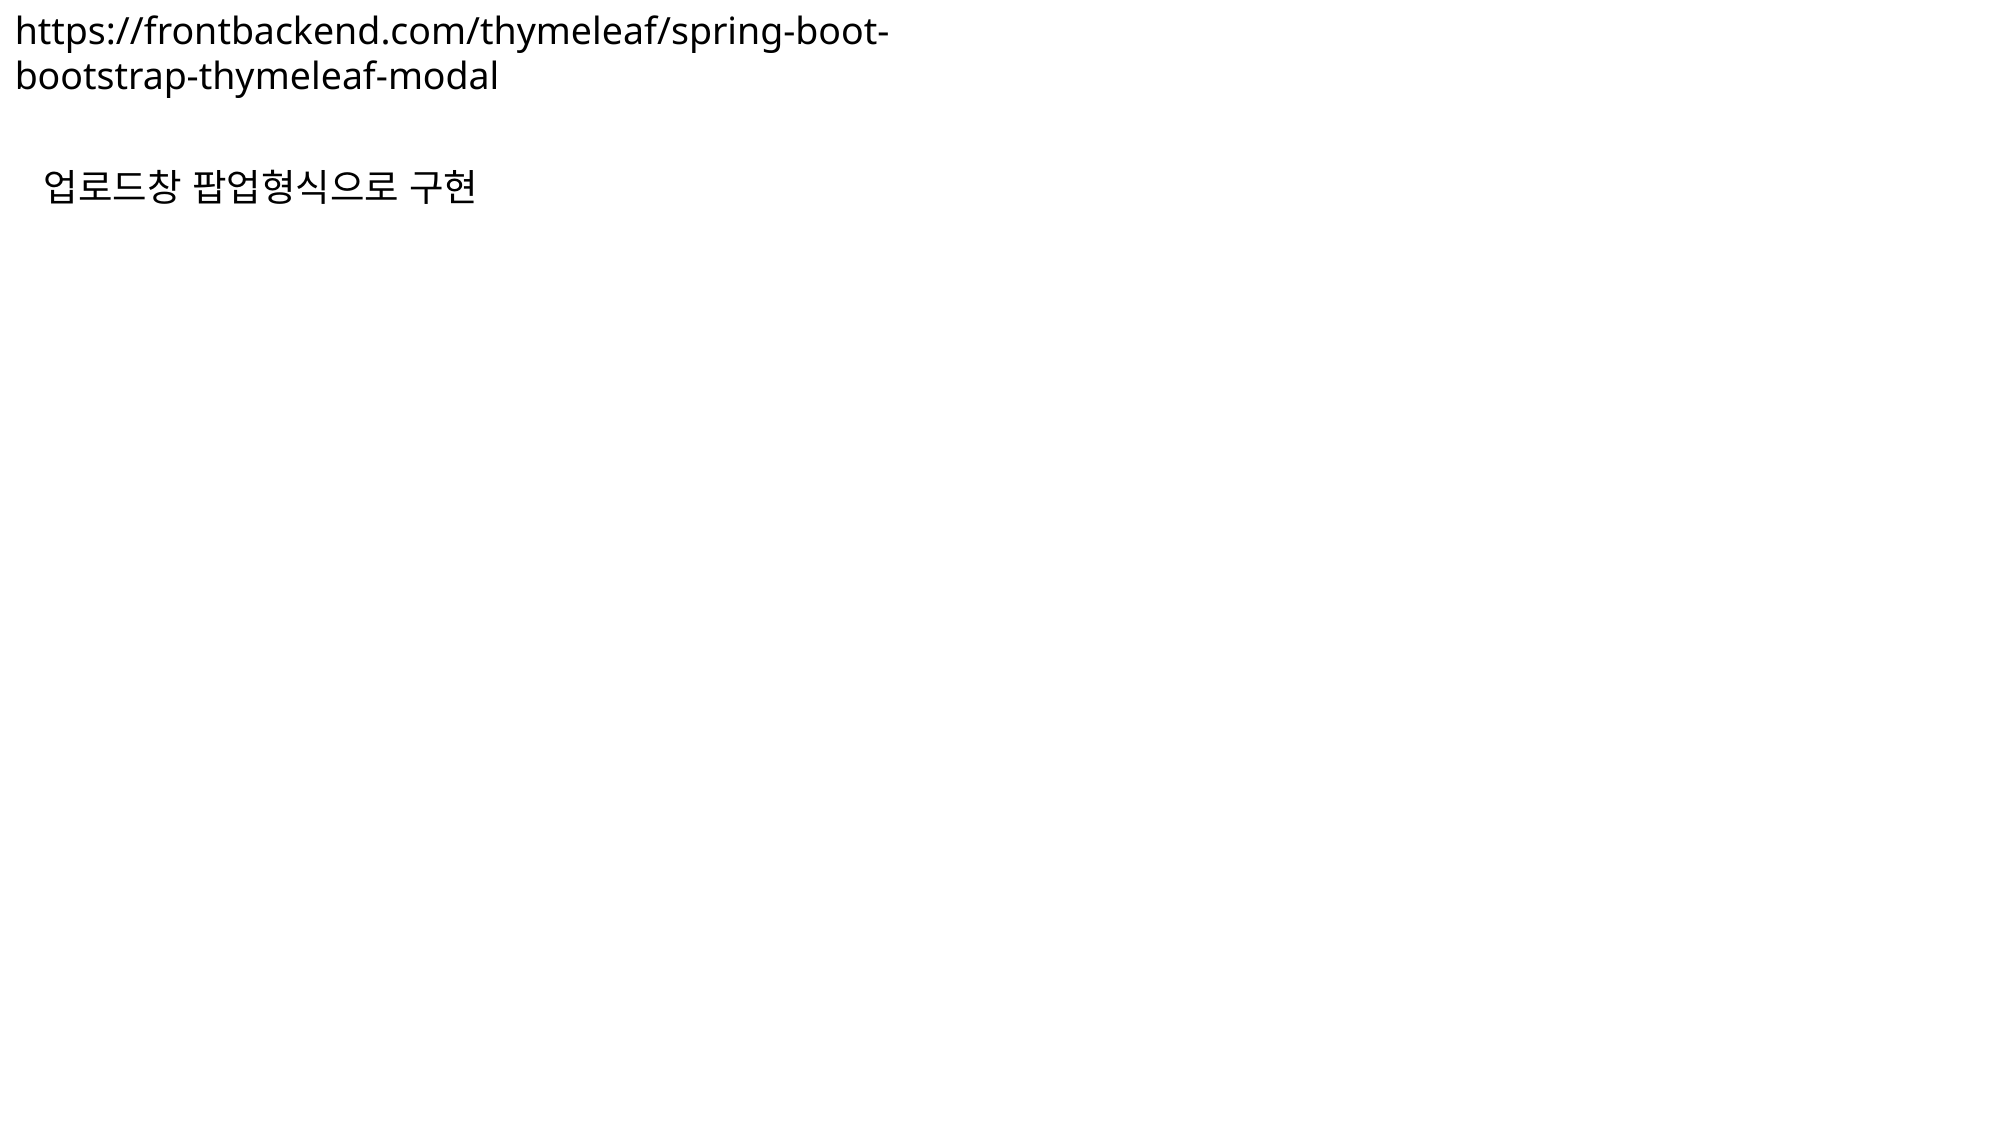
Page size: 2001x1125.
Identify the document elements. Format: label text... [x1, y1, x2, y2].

text_box https://frontbackend.com/thymeleaf/spring-boot-bootstrap-thymeleaf-modal [0, 0, 1000, 105]
text_box 업로드창 팝업형식으로 구현 [29, 156, 1177, 216]
